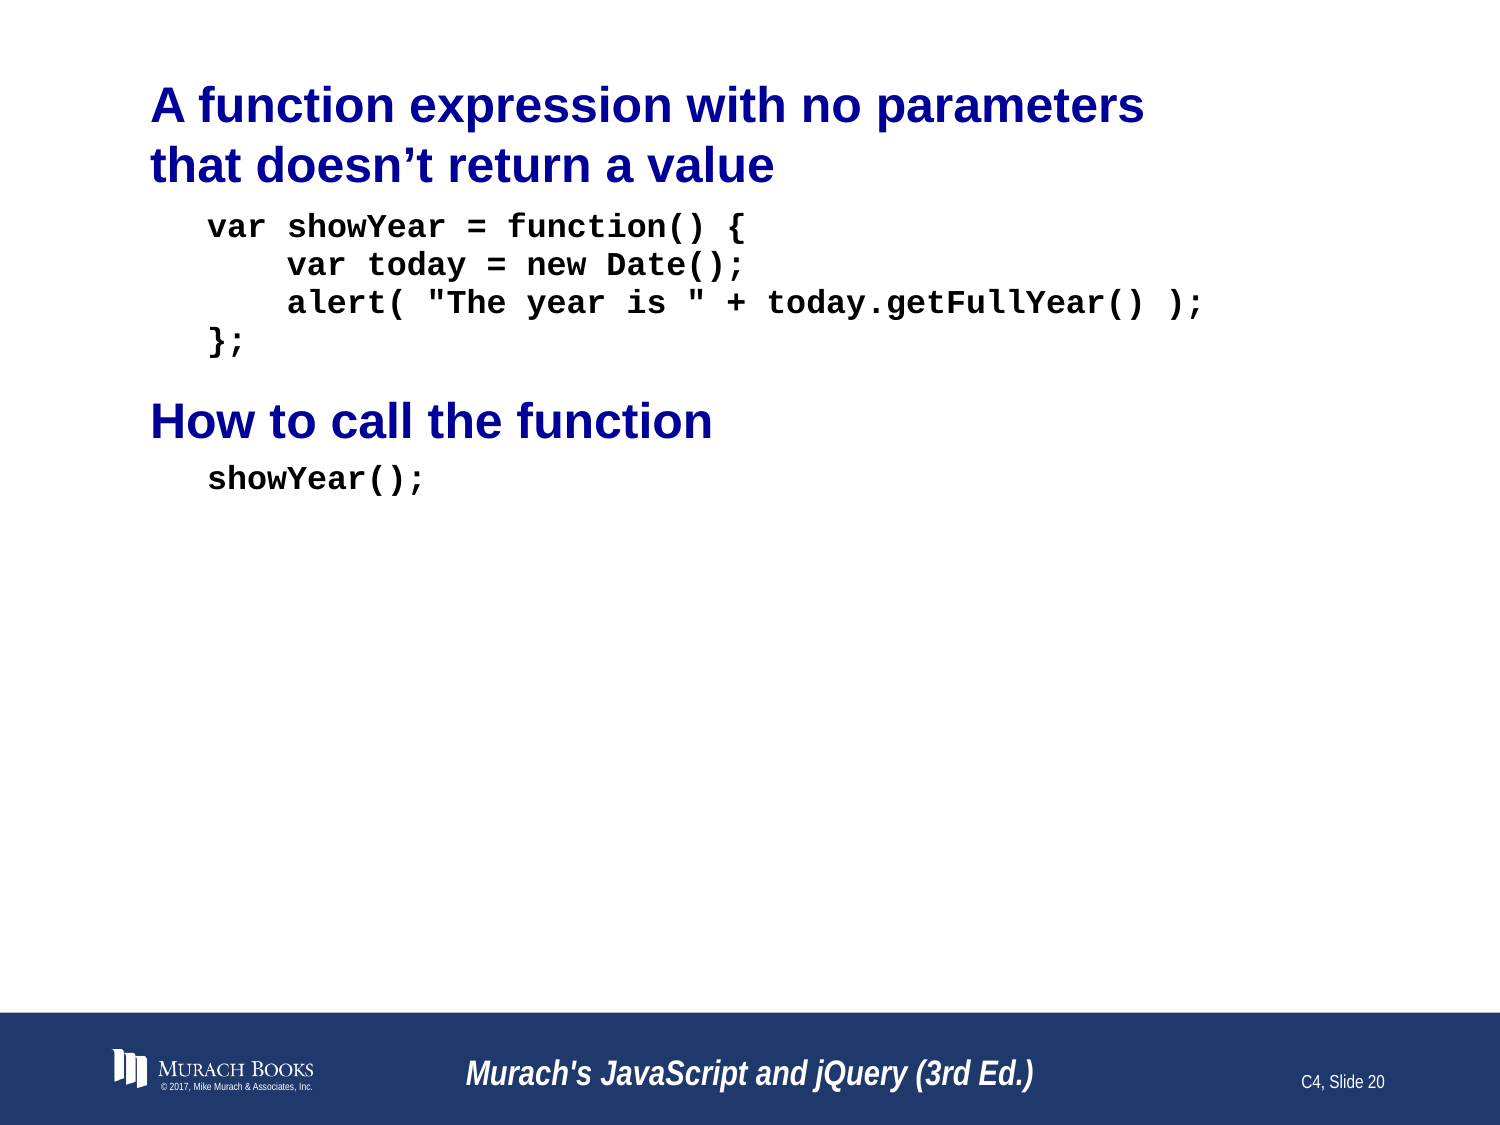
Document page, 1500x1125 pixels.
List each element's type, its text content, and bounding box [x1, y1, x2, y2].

footer © 2017, Mike Murach & Associates, Inc. [12, 1025, 463, 1100]
title A function expression with no parameters that doesn’t return a value [150, 102, 1350, 164]
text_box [149, 209, 1350, 501]
slide_number Murach's JavaScript and jQuery (3rd Ed.) [463, 1025, 1050, 1100]
slide_number C4, Slide 20 [1087, 1025, 1400, 1100]
